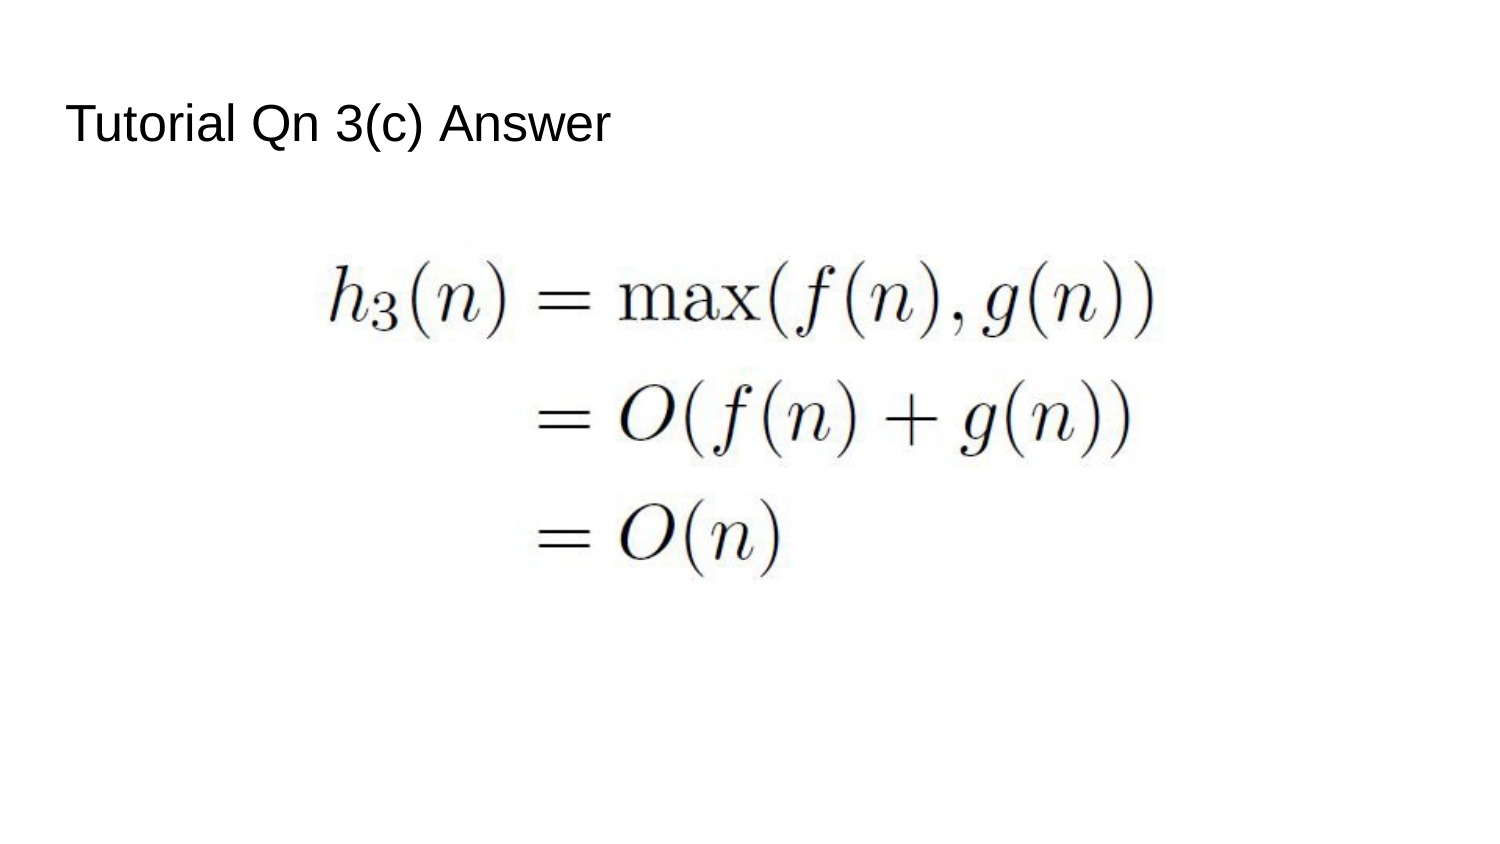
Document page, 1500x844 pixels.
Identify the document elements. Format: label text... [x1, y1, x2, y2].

picture [315, 242, 1166, 594]
title Tutorial Qn 3(c) Answer [63, 86, 1437, 231]
